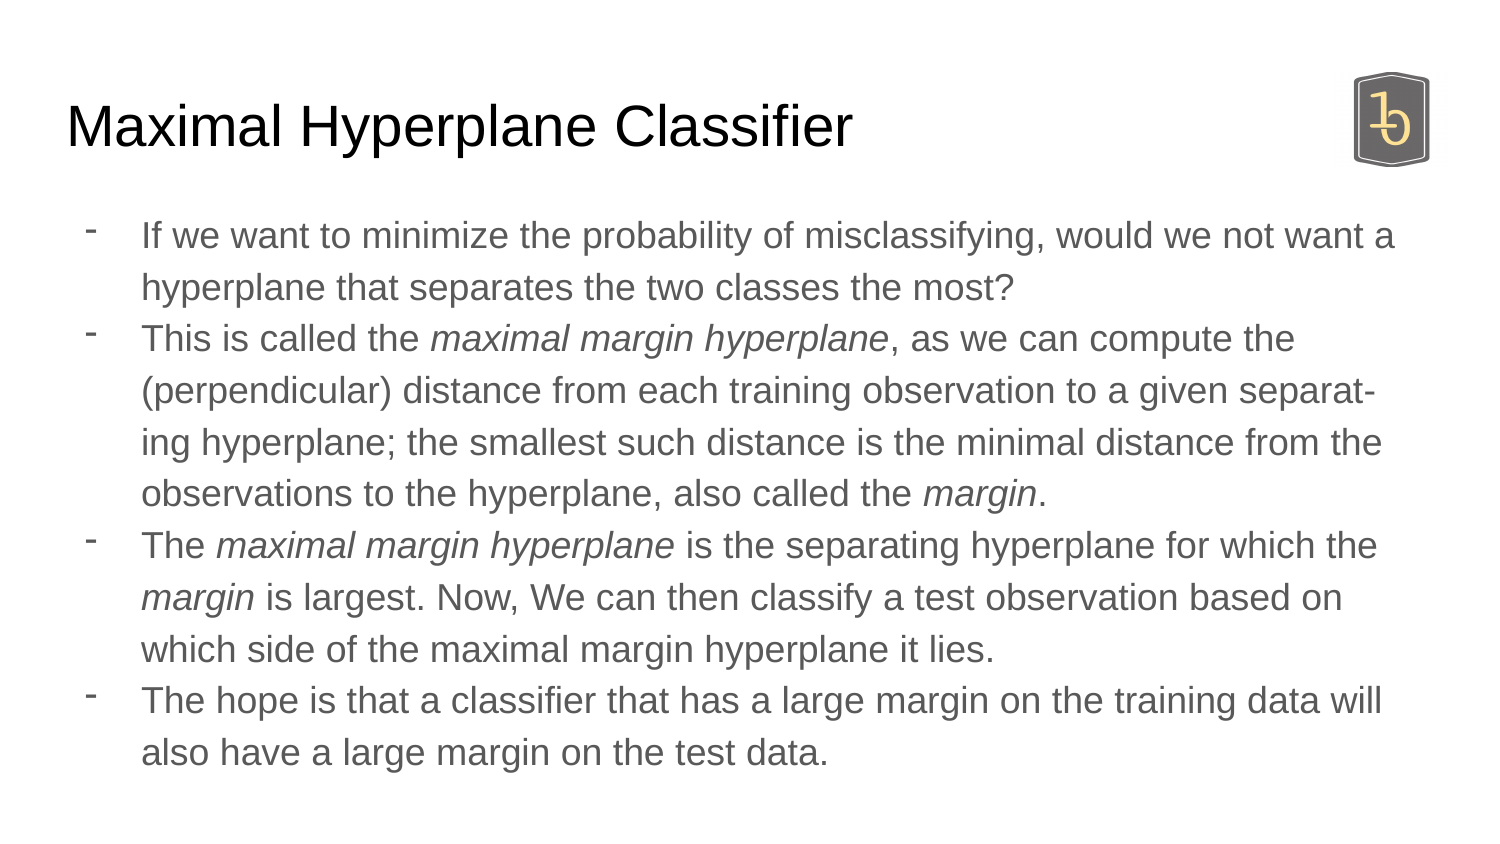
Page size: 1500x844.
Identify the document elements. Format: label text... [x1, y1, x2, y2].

title Maximal Hyperplane Classifier [51, 72, 1333, 167]
list If we want to minimize the probability of misclassifying, would we not want a hyperplane that separates the two classes the most? This is called the maximal margin hyperplane, as we can compute the (perpendicular) distance from each training observation to a given separat- ing hyperplane; the smallest such distance is the minimal distance from the observations to the hyperplane, also called the margin. The maximal margin hyperplane is the separating hyperplane for which the margin is largest. Now, We can then classify a test observation based on which side of the maximal margin hyperplane it lies. The hope is that a classifier that has a large margin on the training data will also have a large margin on the test data. [51, 189, 1449, 750]
picture [1334, 72, 1450, 168]
